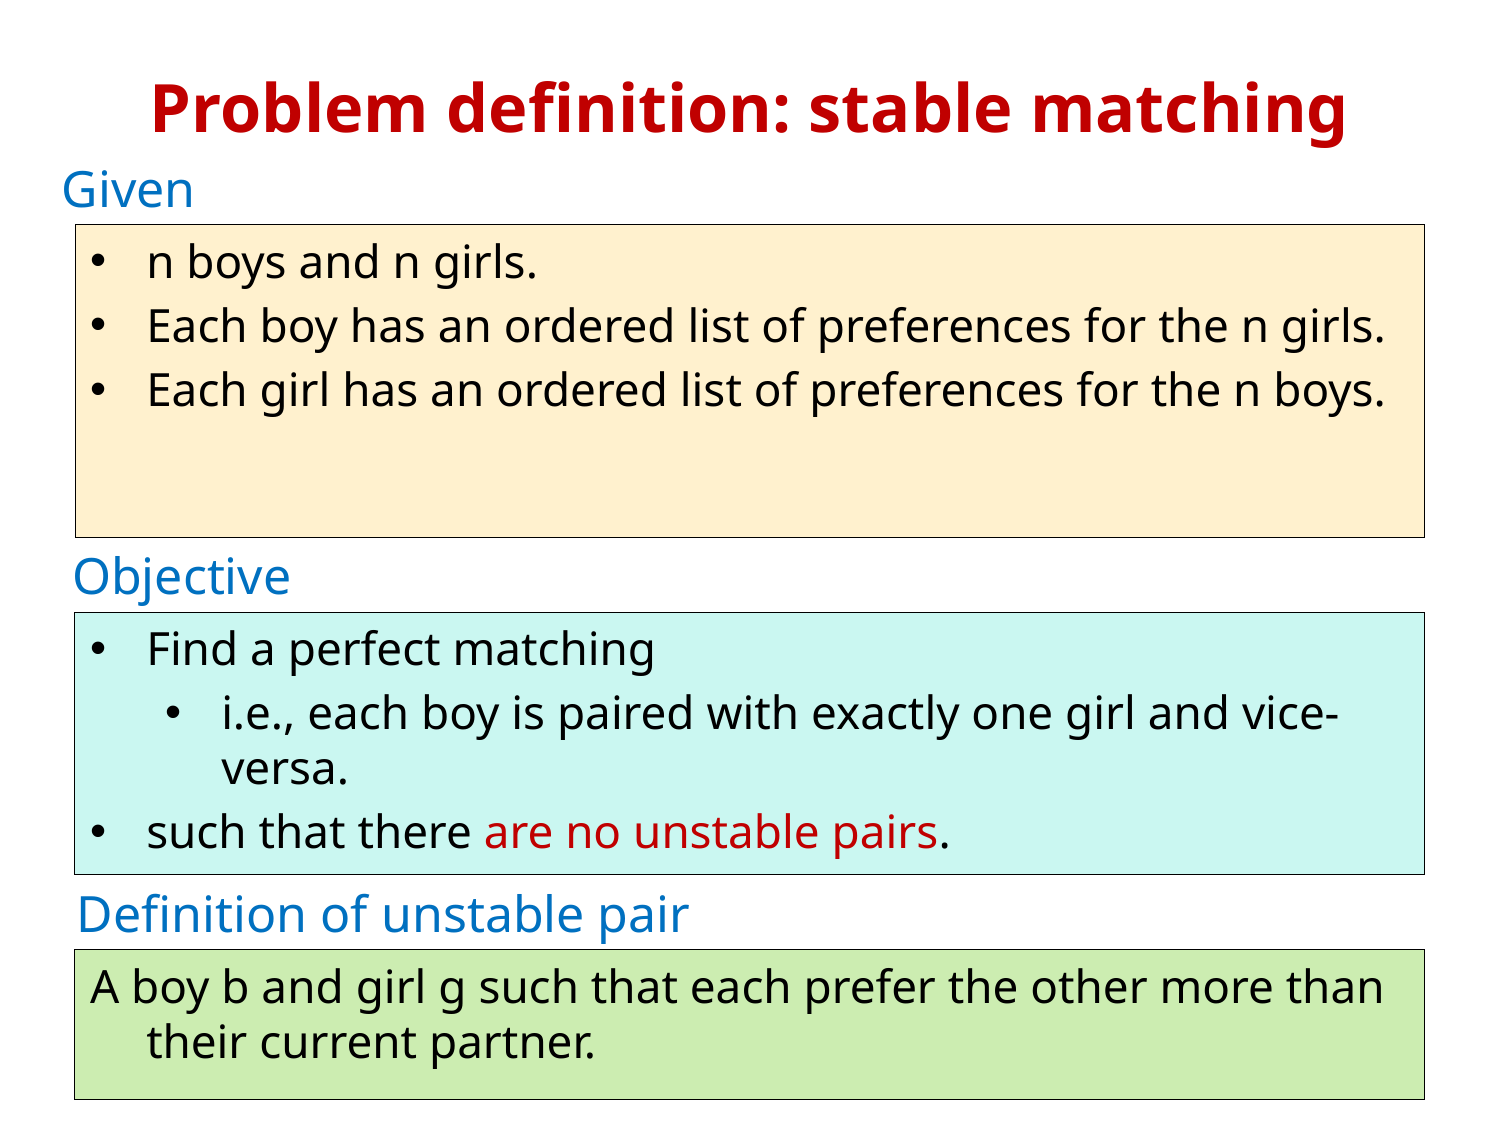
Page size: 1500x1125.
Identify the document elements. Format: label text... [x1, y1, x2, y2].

text_box Find a perfect matching i.e., each boy is paired with exactly one girl and vice-versa. such that there are no unstable pairs. [74, 612, 1425, 875]
text_box Definition of unstable pair [62, 874, 706, 950]
list n boys and n girls. Each boy has an ordered list of preferences for the n girls. Each girl has an ordered list of preferences for the n boys. [75, 224, 1425, 538]
text_box A boy b and girl g such that each prefer the other more than their current partner. [74, 949, 1425, 1100]
title Problem definition: stable matching [75, 12, 1425, 200]
text_box Given [46, 149, 211, 225]
text_box Objective [57, 537, 307, 613]
